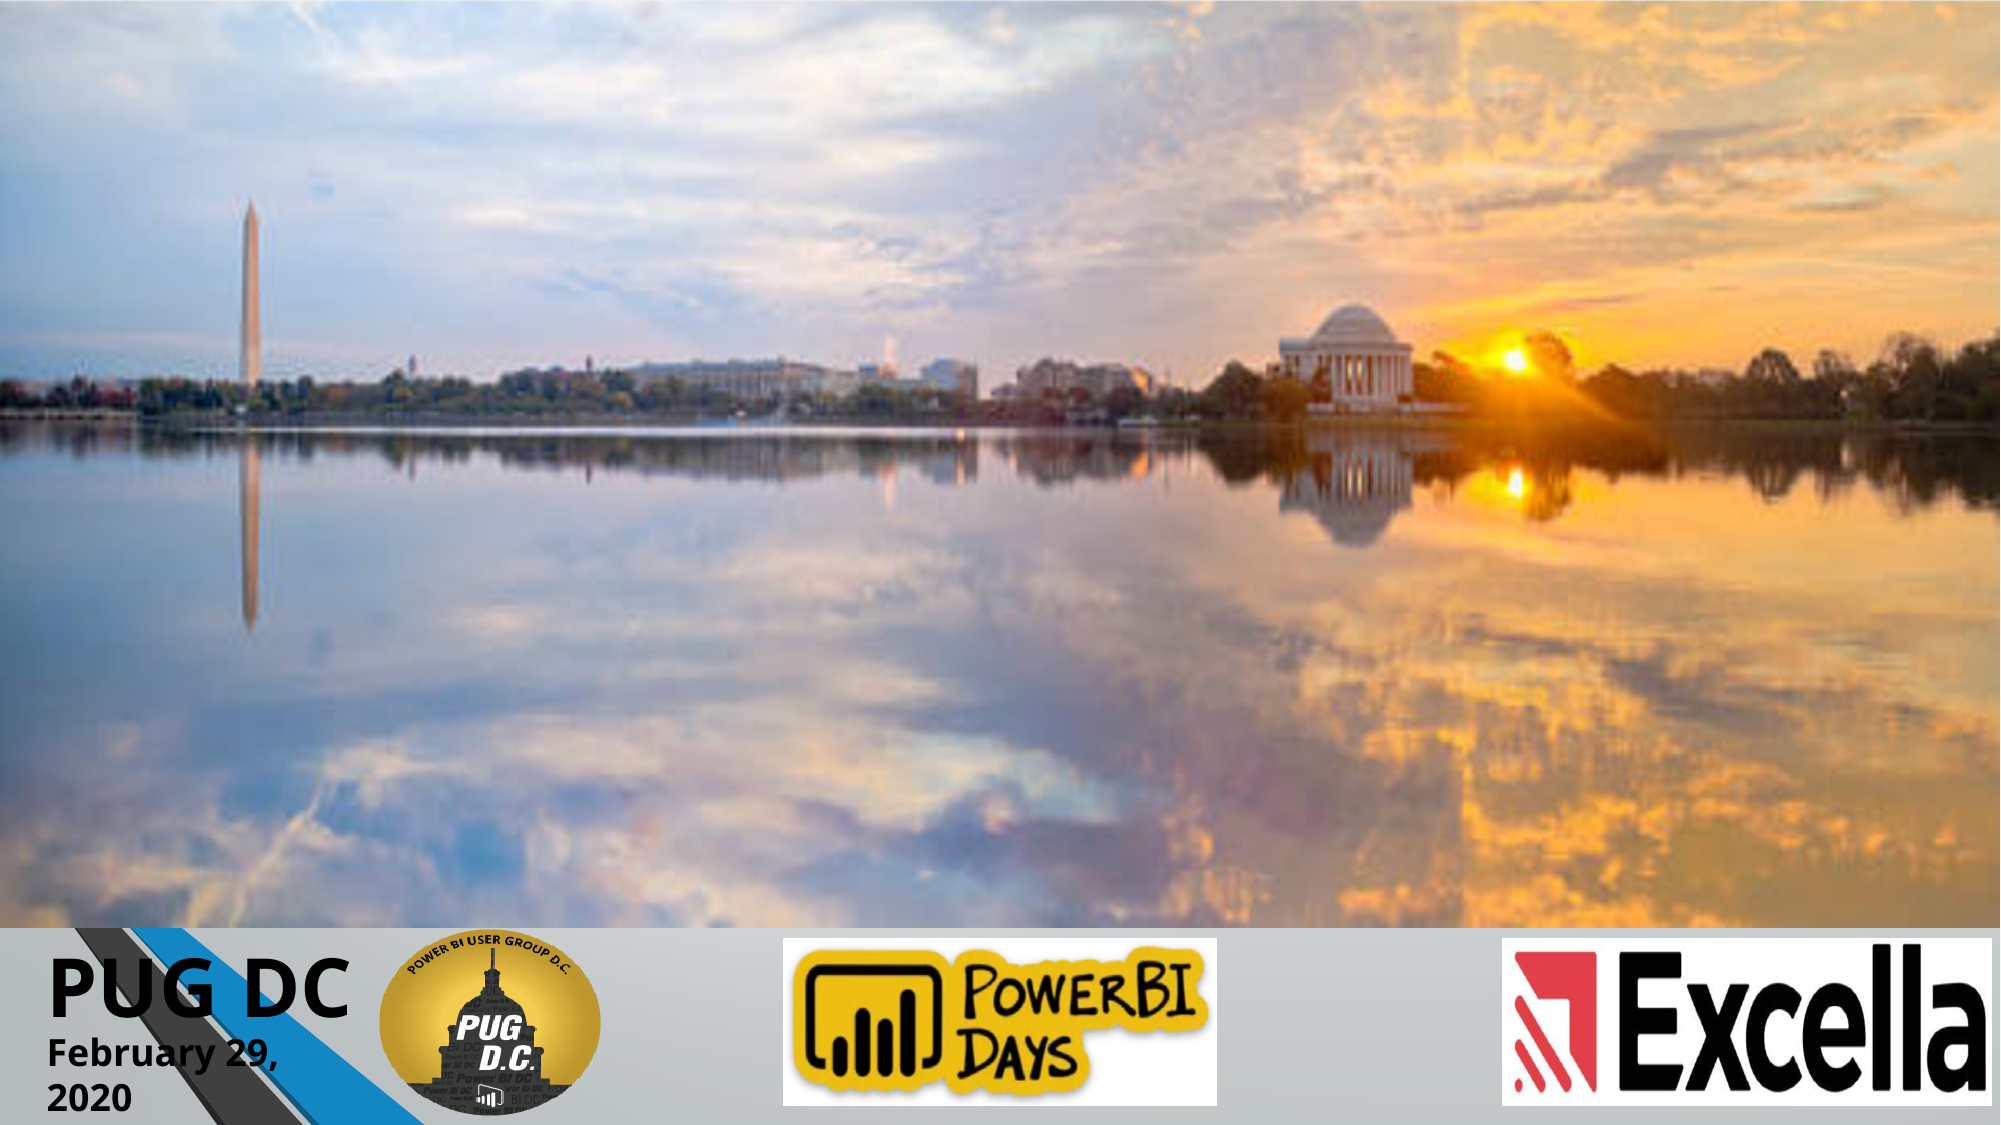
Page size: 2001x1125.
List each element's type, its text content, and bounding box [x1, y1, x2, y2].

picture [1502, 938, 1992, 1106]
text_box PUG DC [31, 929, 377, 1042]
picture [0, 0, 2000, 1117]
text_box February 29, 2020 [31, 1021, 364, 1125]
picture [783, 938, 1217, 1106]
